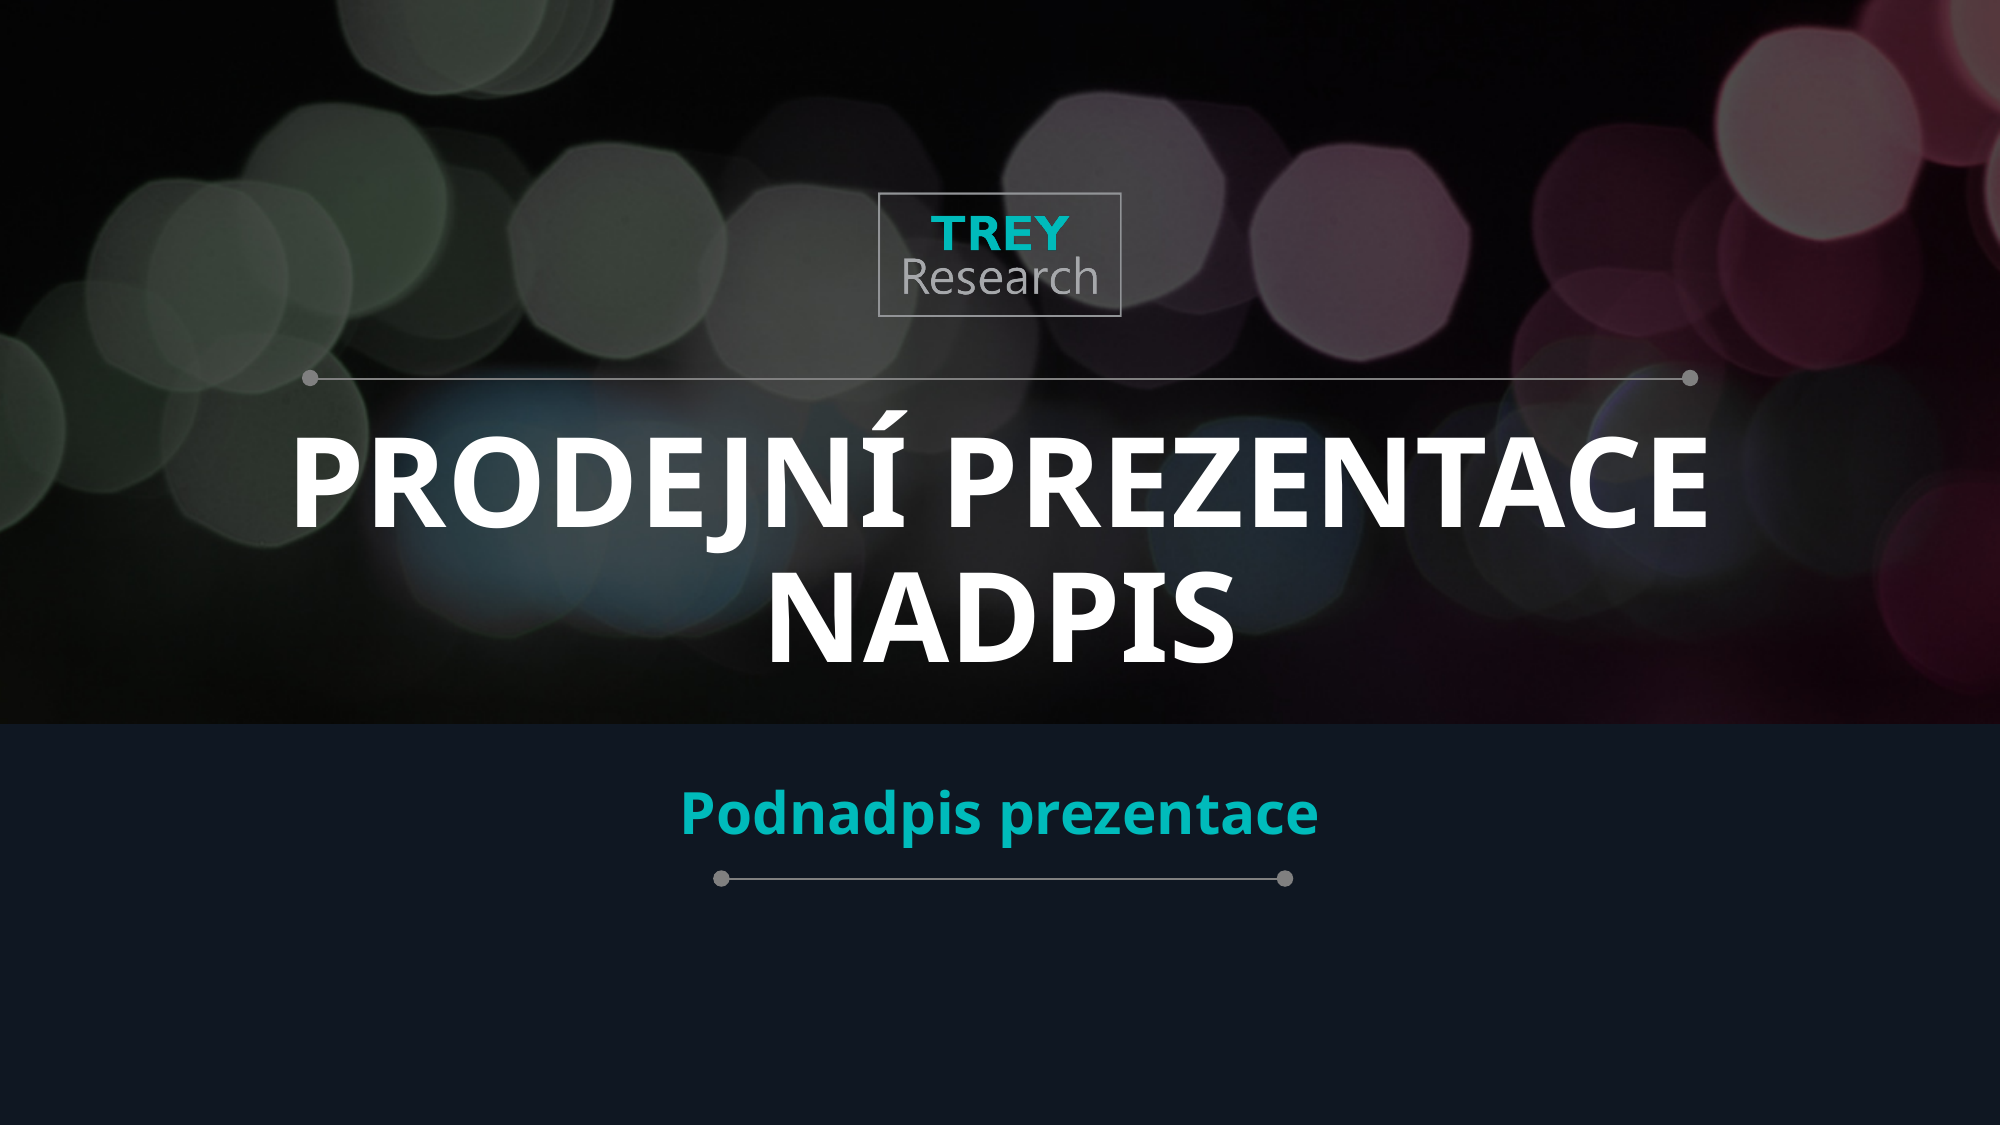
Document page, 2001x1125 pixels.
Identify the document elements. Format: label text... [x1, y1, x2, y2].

title PRODEJNÍ PREZENTACE NADPIS [249, 404, 1750, 697]
subtitle Podnadpis prezentace [249, 776, 1750, 853]
picture [0, 0, 2000, 724]
